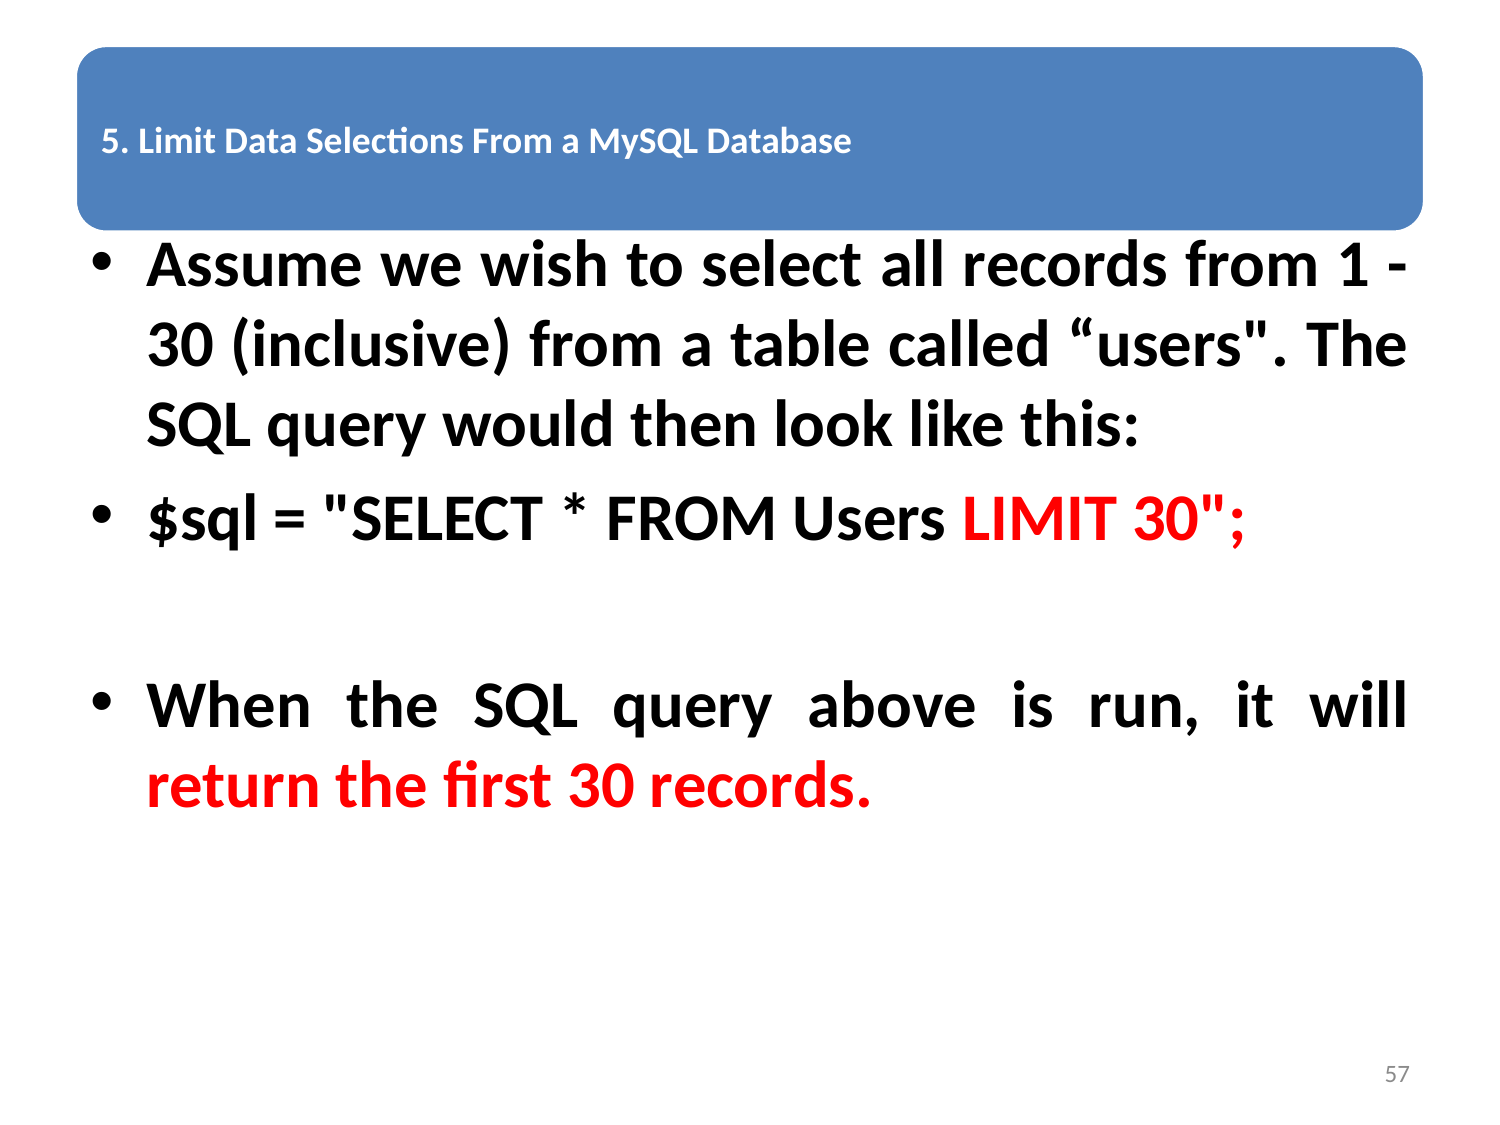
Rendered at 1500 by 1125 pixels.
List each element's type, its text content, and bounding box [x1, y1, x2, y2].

list Assume we wish to select all records from 1 - 30 (inclusive) from a table called “users". The SQL query would then look like this: $sql = "SELECT * FROM Users LIMIT 30"; When the SQL query above is run, it will return the first 30 records. [75, 240, 1425, 1005]
slide_number 57 [1074, 1042, 1425, 1103]
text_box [74, 44, 1426, 233]
